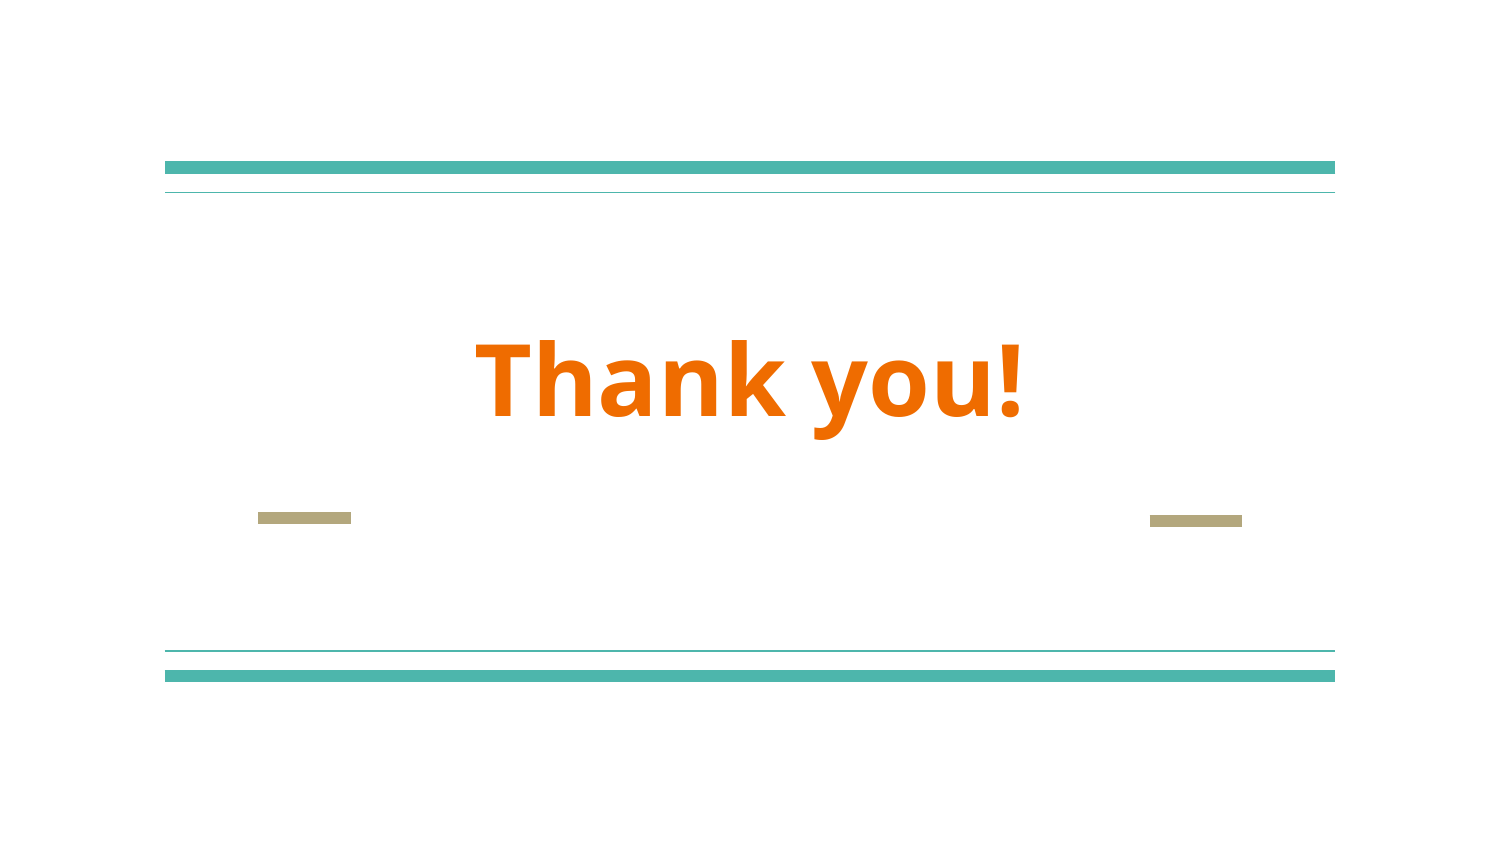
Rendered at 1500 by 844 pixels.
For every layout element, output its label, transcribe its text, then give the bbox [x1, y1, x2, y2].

title Thank you! [457, 274, 1043, 452]
